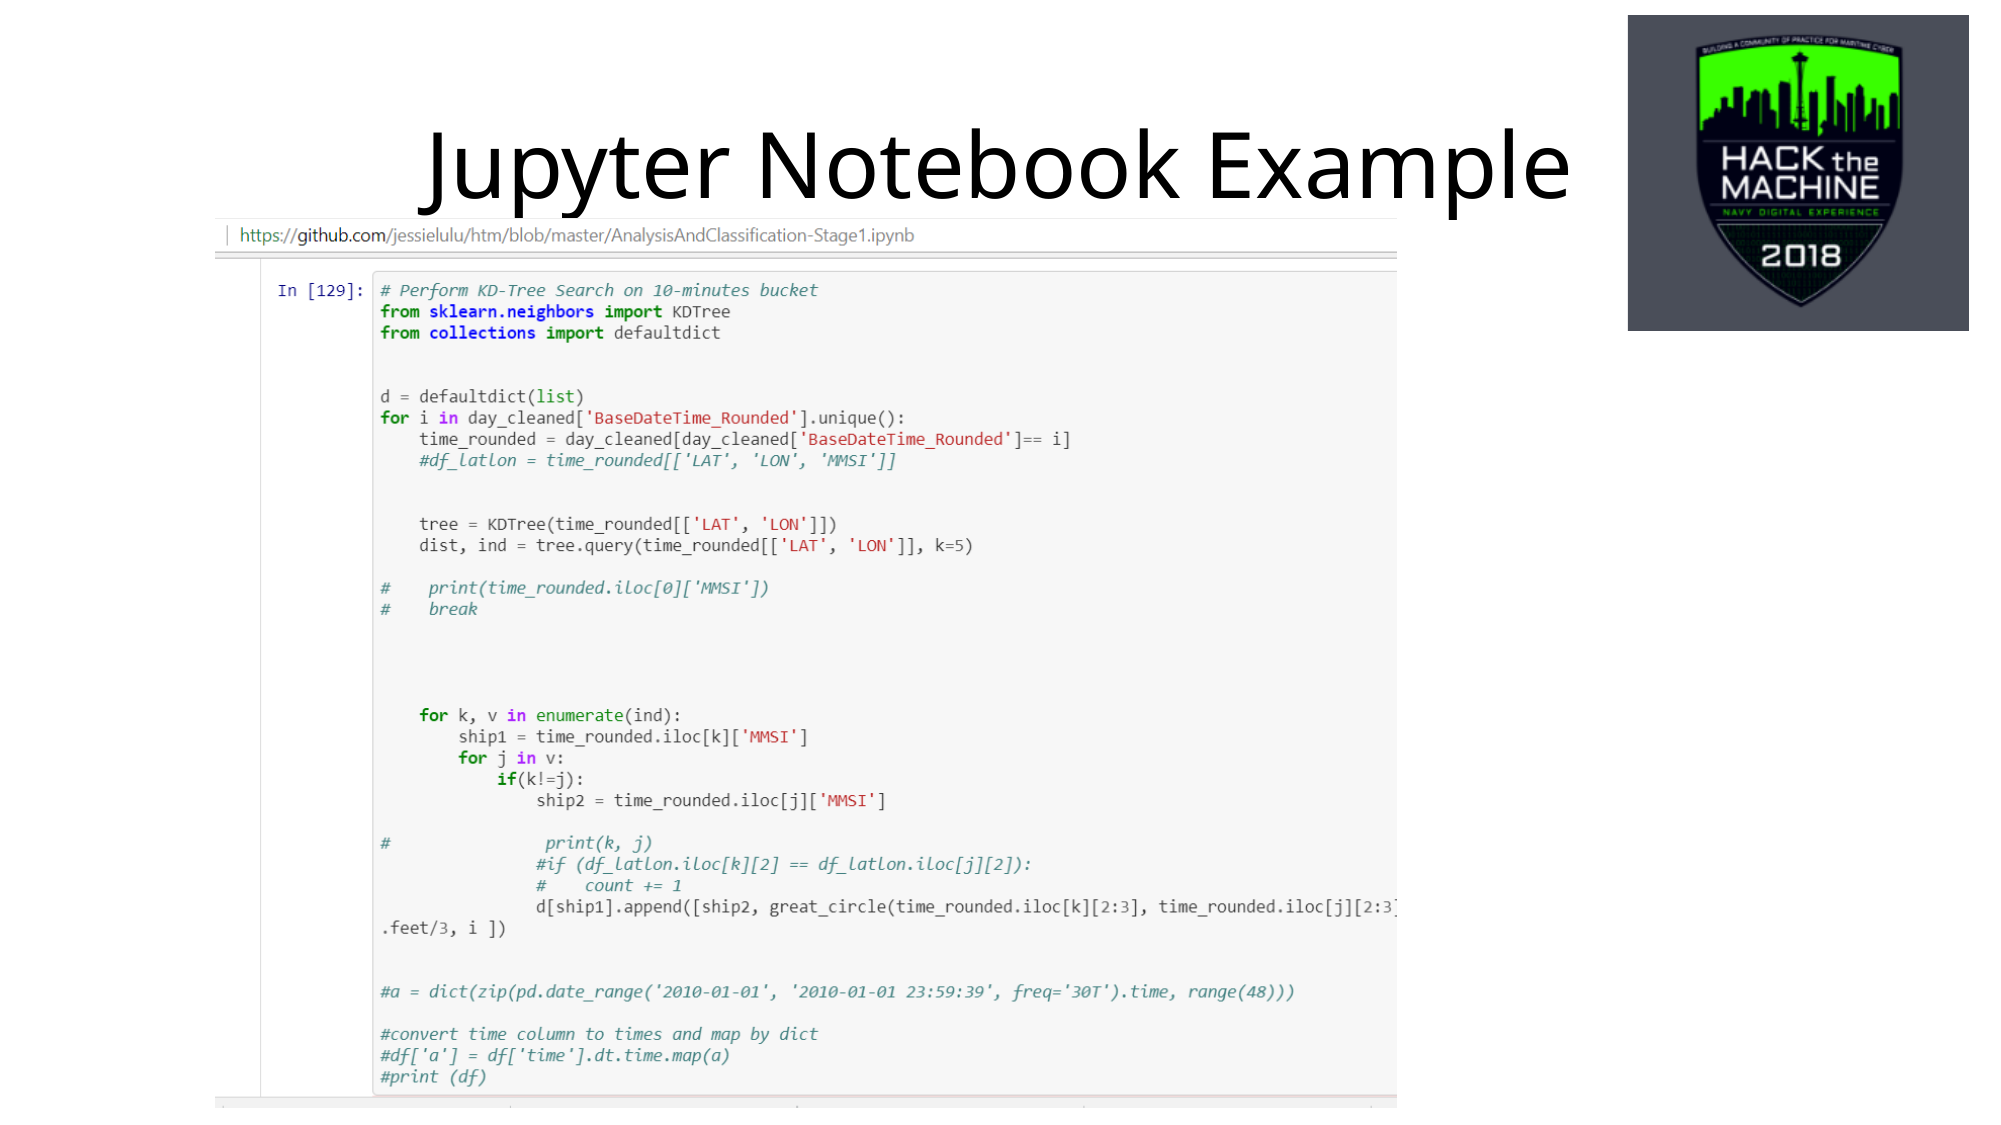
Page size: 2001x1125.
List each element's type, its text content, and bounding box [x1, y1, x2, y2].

picture [1627, 15, 1969, 331]
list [215, 218, 1397, 1108]
title Jupyter Notebook Example [137, 59, 1863, 278]
